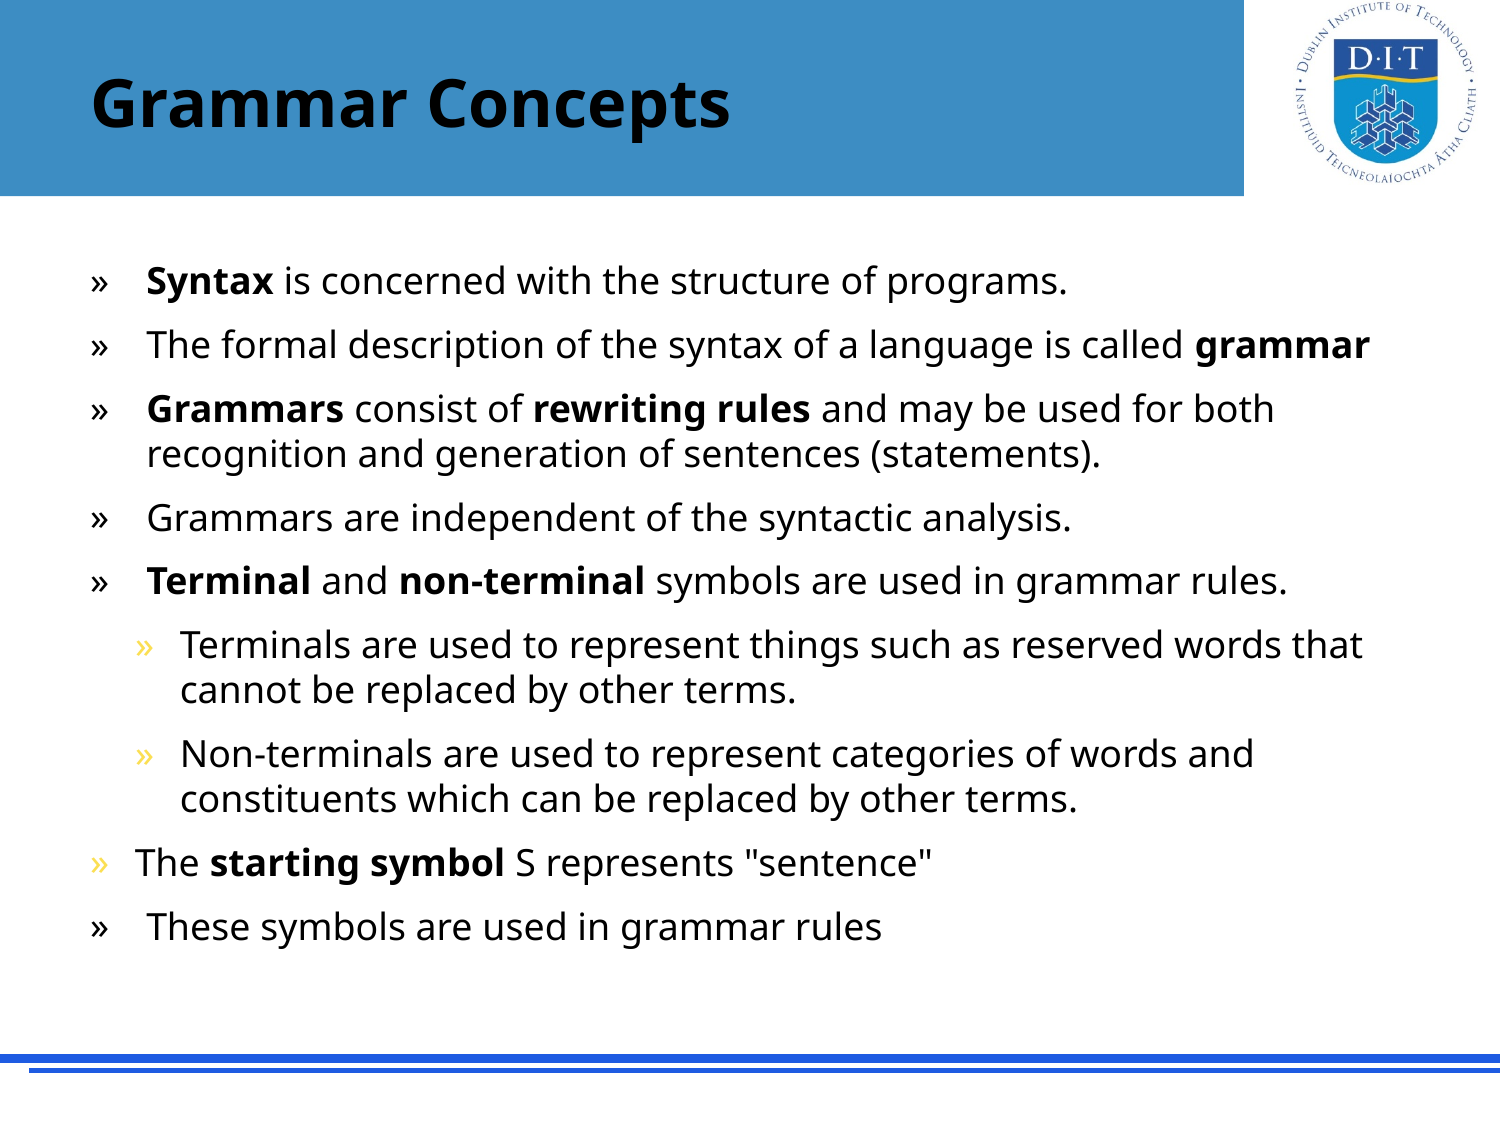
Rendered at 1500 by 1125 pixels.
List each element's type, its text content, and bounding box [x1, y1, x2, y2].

picture [1293, 0, 1478, 185]
title Grammar Concepts [74, 18, 1105, 182]
list Syntax is concerned with the structure of programs. The formal description of the syntax of a language is called grammar Grammars consist of rewriting rules and may be used for both recognition and generation of sentences (statements). Grammars are independent of the syntactic analysis. Terminal and non-terminal symbols are used in grammar rules. Terminals are used to represent things such as reserved words that cannot be replaced by other terms. Non-terminals are used to represent categories of words and constituents which can be replaced by other terms. The starting symbol S represents "sentence" These symbols are used in grammar rules [74, 249, 1426, 1051]
